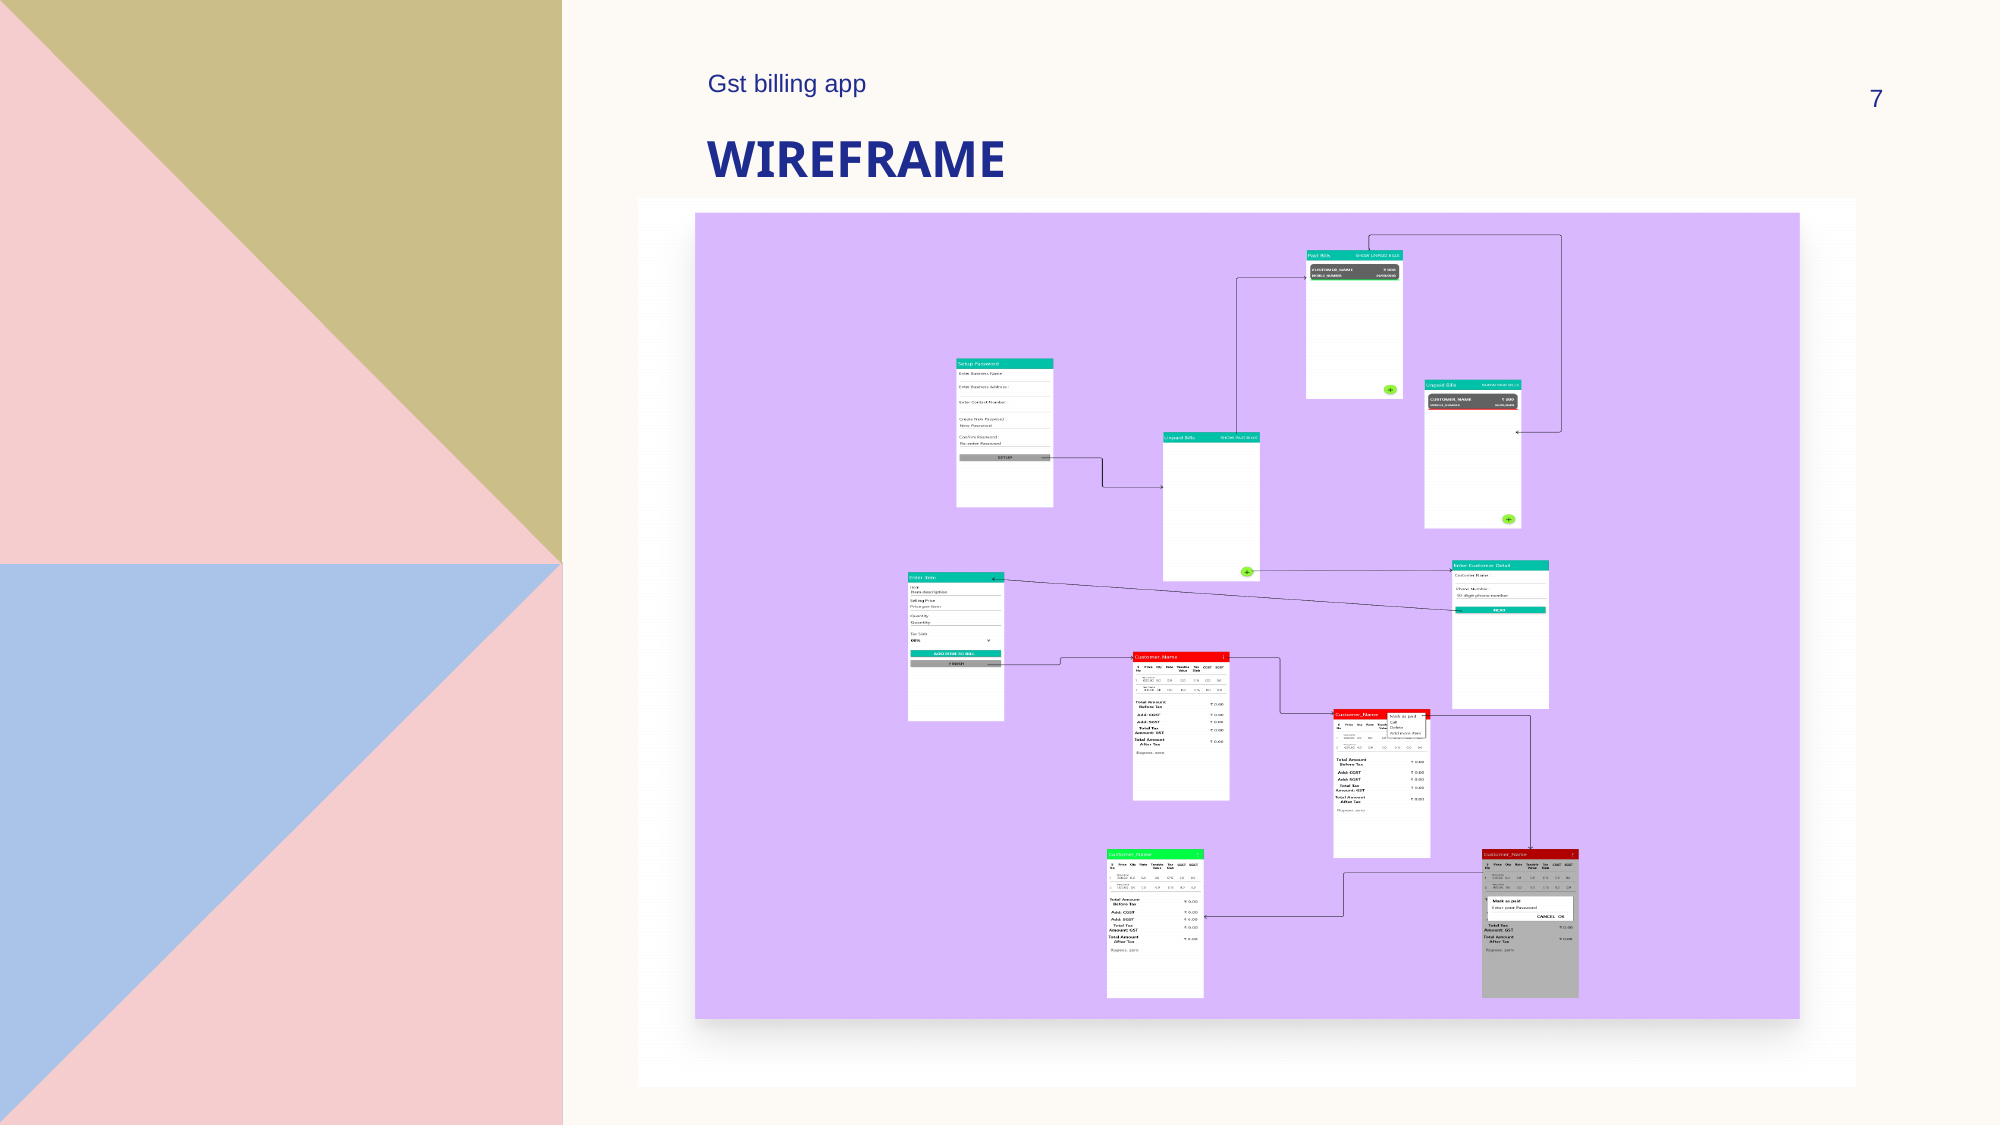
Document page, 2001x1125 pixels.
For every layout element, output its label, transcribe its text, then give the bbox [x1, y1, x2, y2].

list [638, 198, 1856, 1087]
title wireframe [693, 120, 1803, 198]
footer Gst billing app [693, 75, 1218, 120]
slide_number 7 [1795, 75, 1958, 120]
